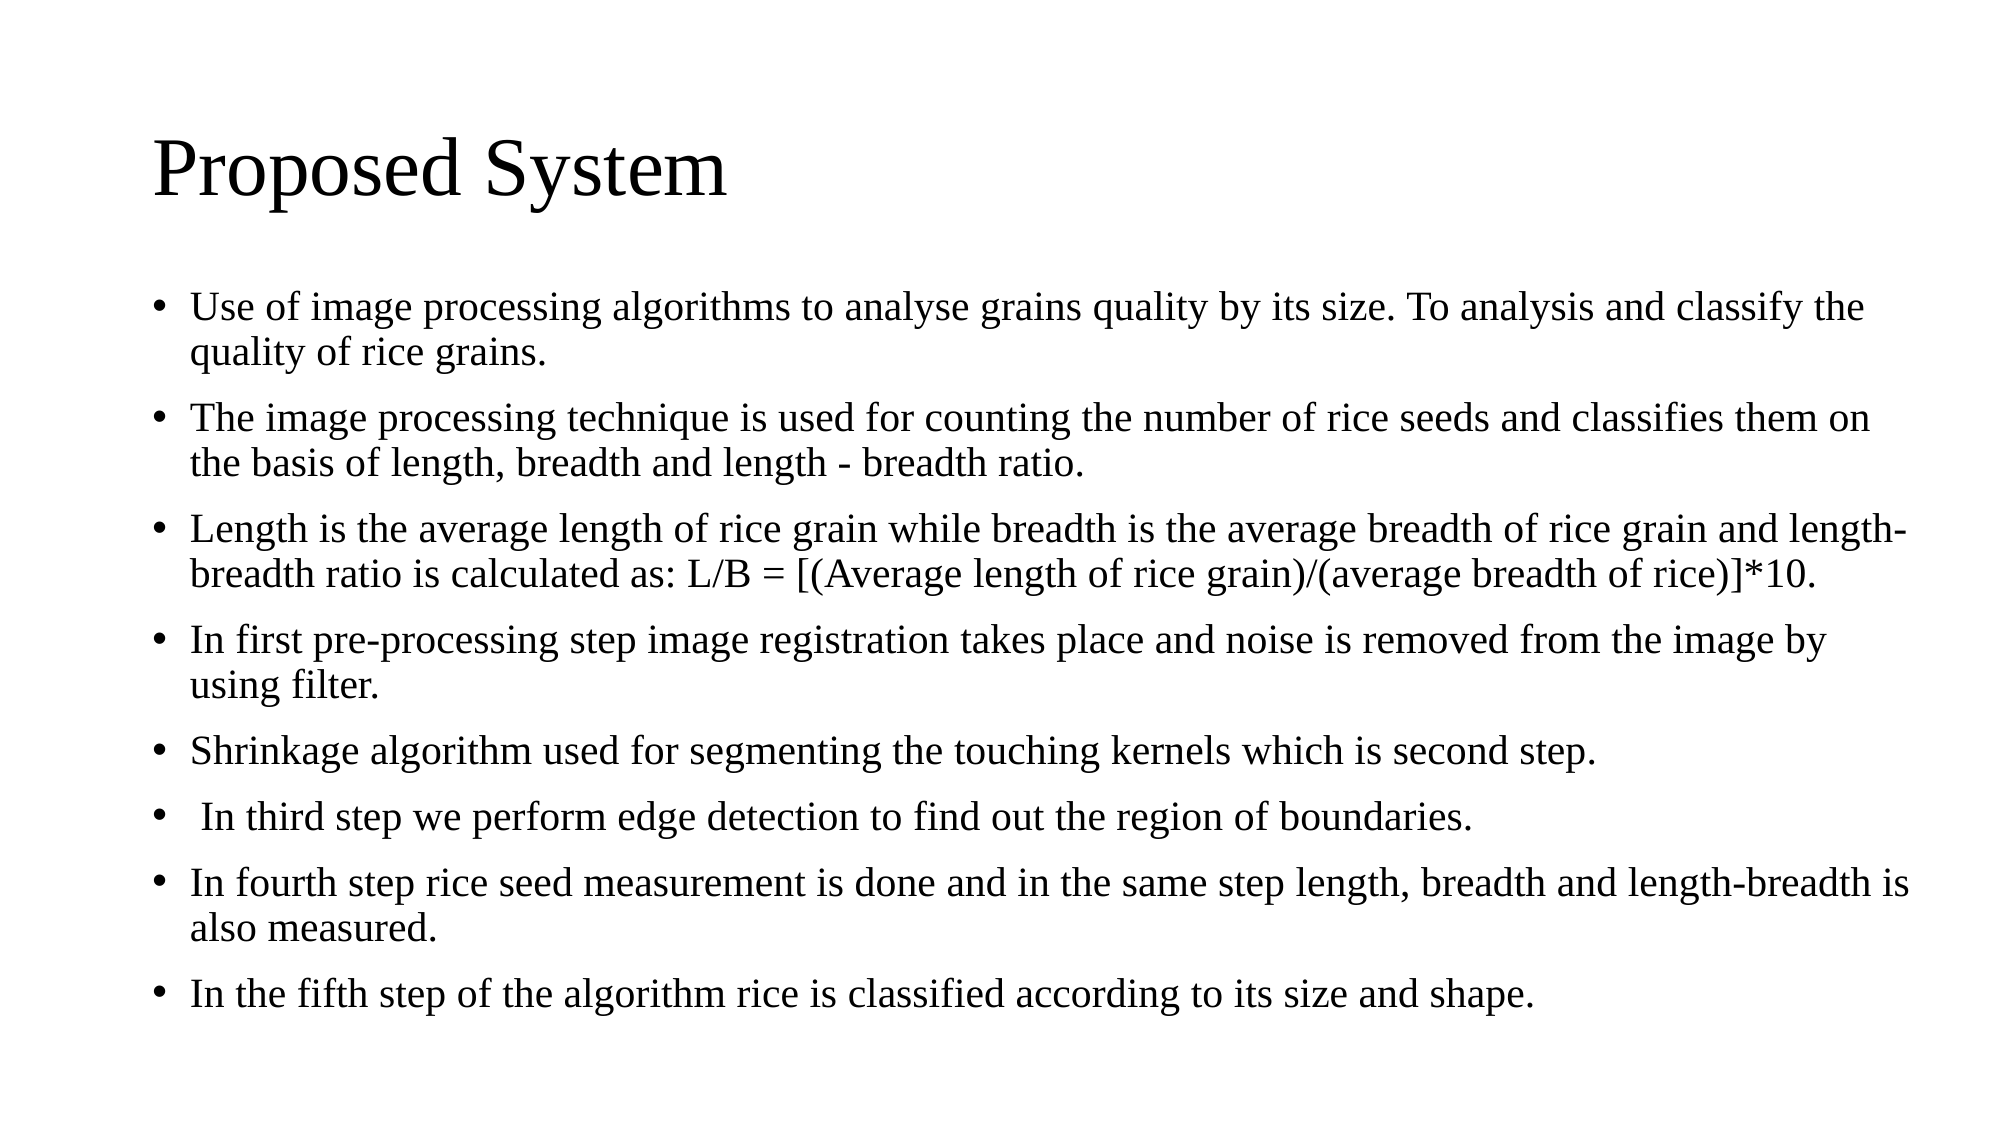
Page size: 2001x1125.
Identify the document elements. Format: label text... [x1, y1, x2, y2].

list Use of image processing algorithms to analyse grains quality by its size. To analysis and classify the quality of rice grains. The image processing technique is used for counting the number of rice seeds and classifies them on the basis of length, breadth and length - breadth ratio. Length is the average length of rice grain while breadth is the average breadth of rice grain and length-breadth ratio is calculated as: L/B = [(Average length of rice grain)/(average breadth of rice)]*10. In first pre-processing step image registration takes place and noise is removed from the image by using filter. Shrinkage algorithm used for segmenting the touching kernels which is second step. In third step we perform edge detection to find out the region of boundaries. In fourth step rice seed measurement is done and in the same step length, breadth and length-breadth is also measured. In the fifth step of the algorithm rice is classified according to its size and shape. [137, 277, 1940, 1066]
title Proposed System [137, 59, 1863, 277]
